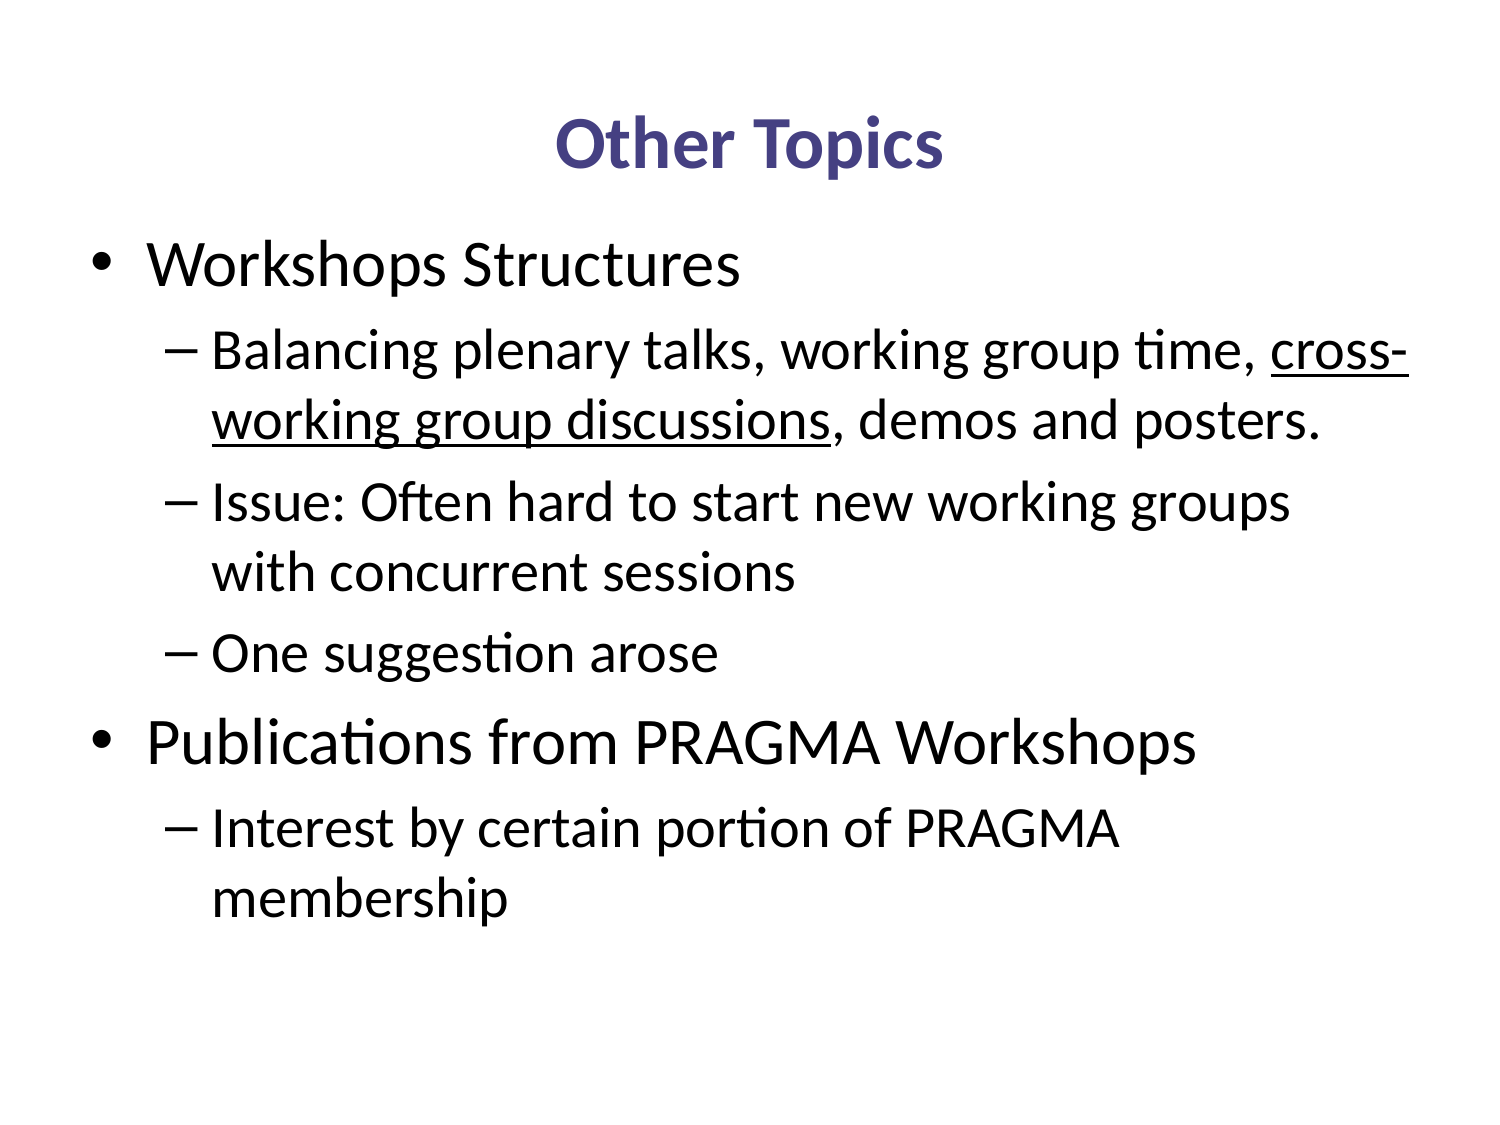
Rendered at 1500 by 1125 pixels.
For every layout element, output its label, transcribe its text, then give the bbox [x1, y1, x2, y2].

list Workshops Structures Balancing plenary talks, working group time, cross-working group discussions, demos and posters. Issue: Often hard to start new working groups with concurrent sessions One suggestion arose Publications from PRAGMA Workshops Interest by certain portion of PRAGMA membership [75, 212, 1425, 1005]
title Other Topics [75, 45, 1425, 212]
